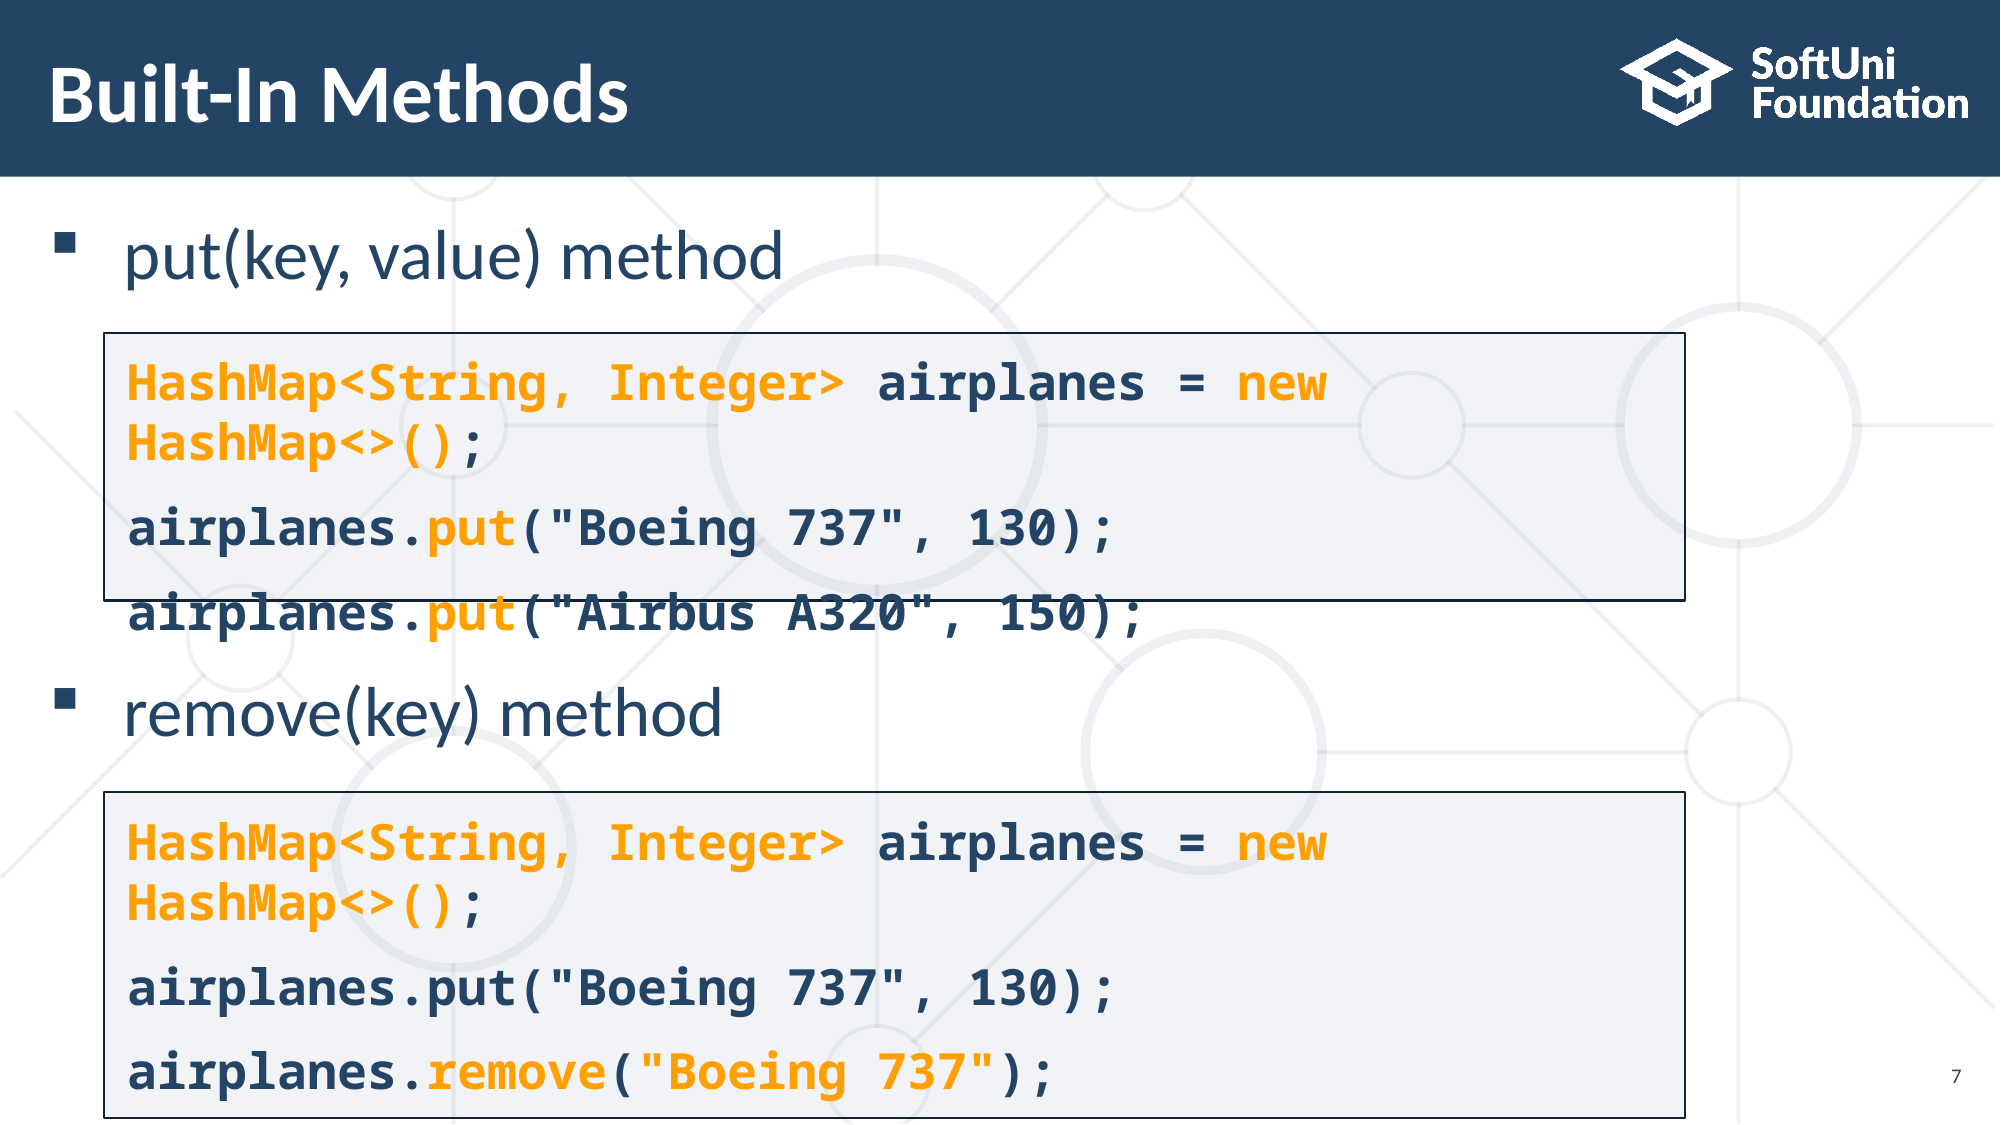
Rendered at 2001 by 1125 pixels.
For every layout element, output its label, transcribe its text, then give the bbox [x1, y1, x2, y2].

title Built-In Methods [31, 16, 1591, 162]
slide_number 7 [1897, 1049, 1968, 1101]
text_box HashMap<String, Integer> airplanes = new HashMap<>(); airplanes.put("Boeing 737", 130); airplanes.remove("Boeing 737"); [103, 792, 1685, 1118]
picture [1619, 38, 1968, 126]
list HashMap<String, Integer> airplanes = new HashMap<>(); airplanes.put("Boeing 737", 130); airplanes.put("Airbus A320", 150); [103, 332, 1686, 602]
list put(key, value) method remove(key) method [31, 198, 1969, 1050]
